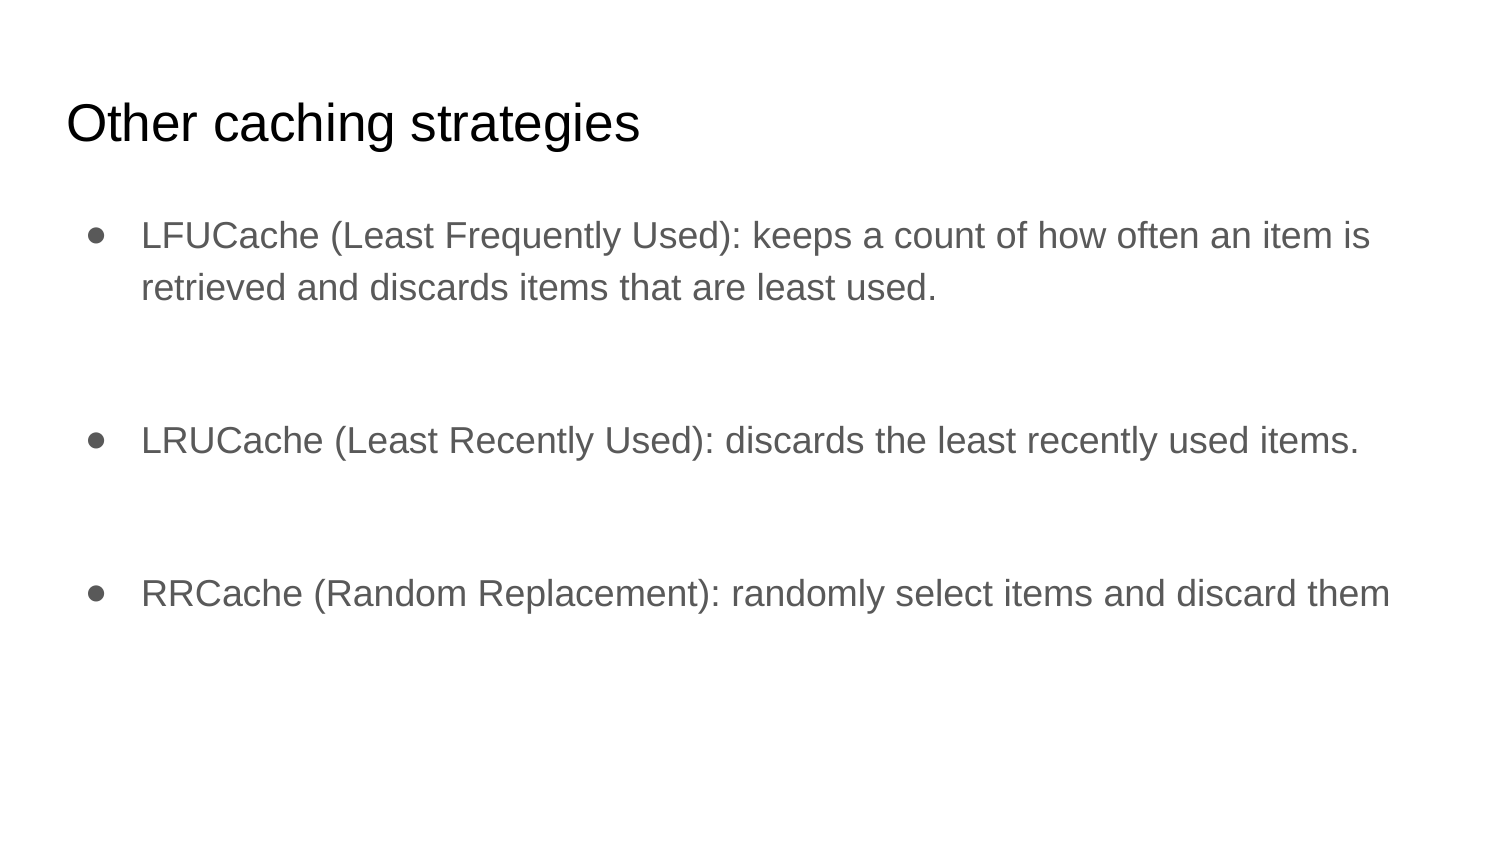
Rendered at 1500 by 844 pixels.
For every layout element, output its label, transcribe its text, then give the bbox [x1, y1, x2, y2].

title Other caching strategies [51, 72, 1449, 167]
list LFUCache (Least Frequently Used): keeps a count of how often an item is retrieved and discards items that are least used. LRUCache (Least Recently Used): discards the least recently used items. RRCache (Random Replacement): randomly select items and discard them [51, 189, 1449, 750]
